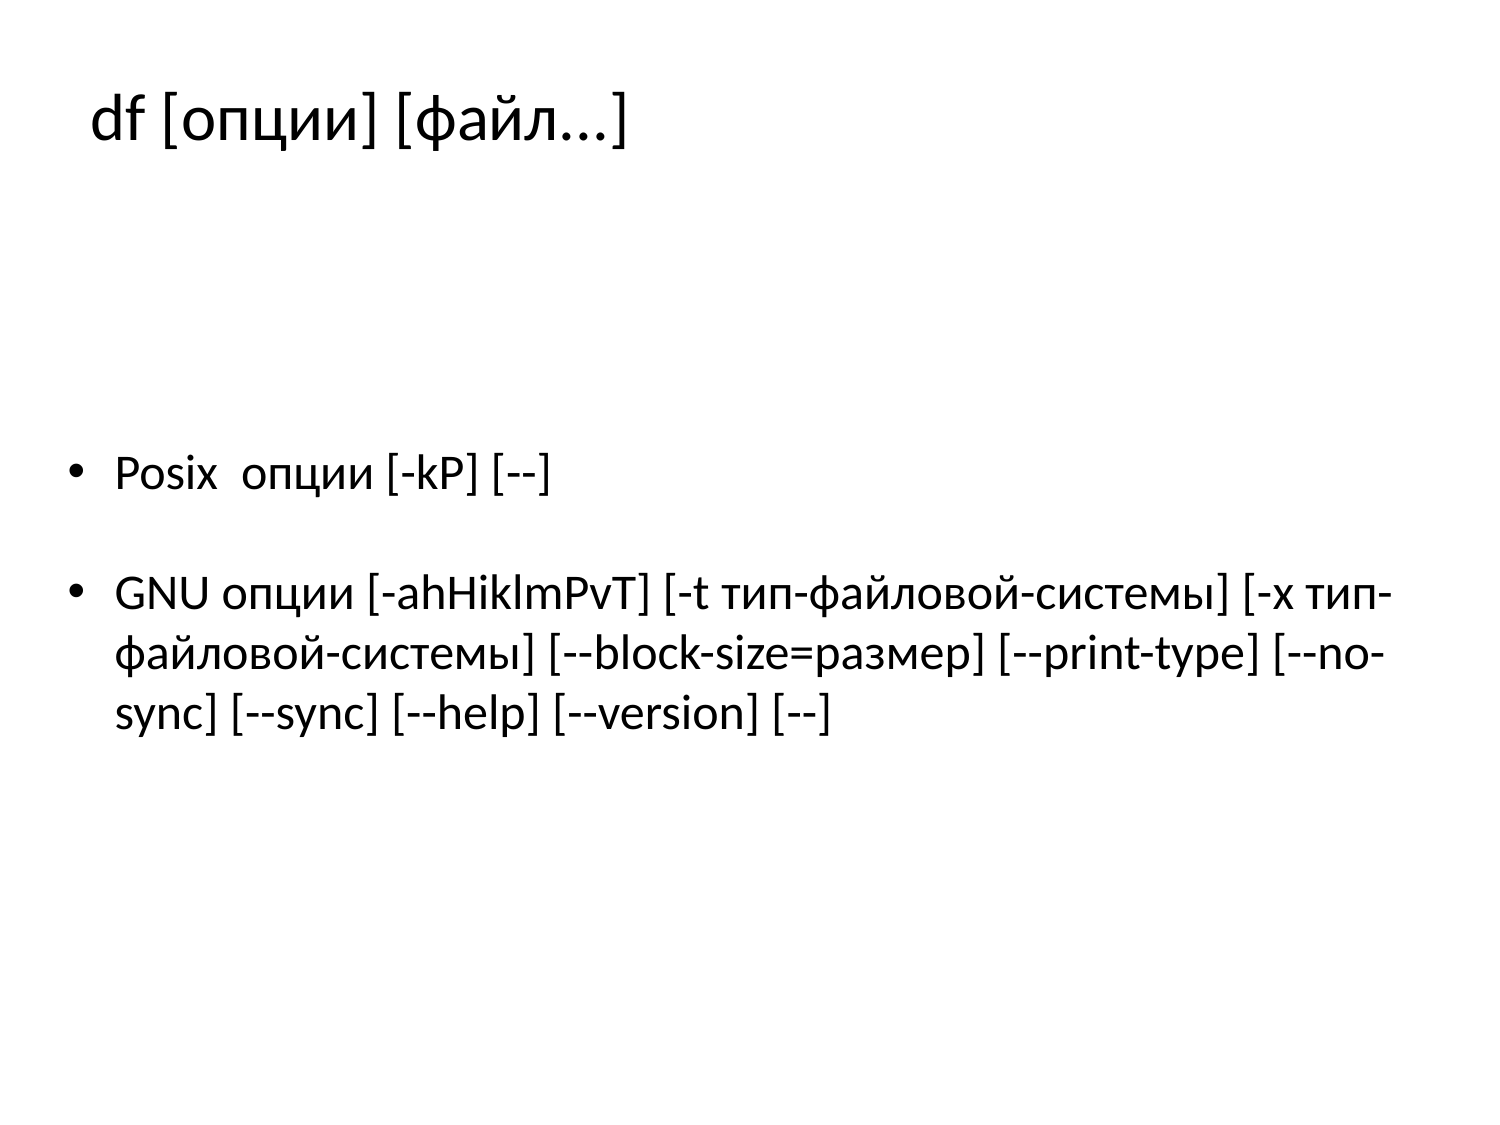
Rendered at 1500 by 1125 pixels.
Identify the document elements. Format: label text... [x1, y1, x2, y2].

text_box Posix опции [-kP] [--] GNU опции [-ahHiklmPvT] [-t тип-файловой-системы] [-x тип-файловой-системы] [--block-size=размер] [--print-type] [--no-sync] [--sync] [--help] [--version] [--] [53, 432, 1441, 748]
text_box df [опции] [файл...] [75, 66, 1441, 161]
